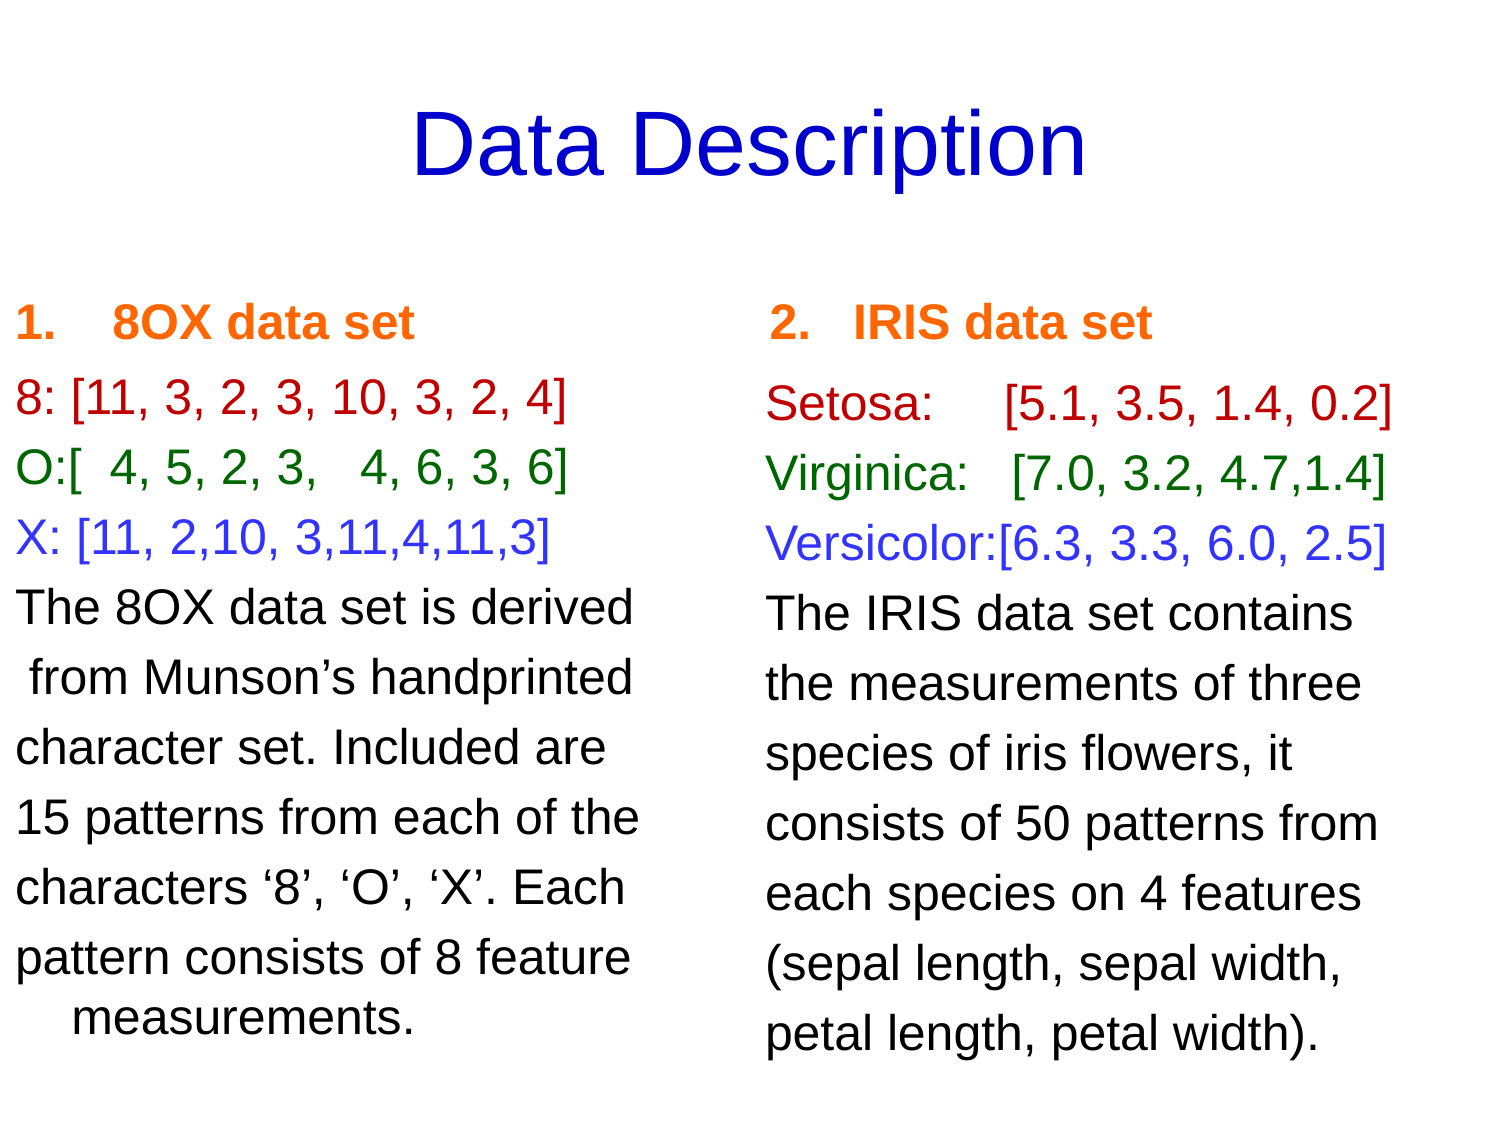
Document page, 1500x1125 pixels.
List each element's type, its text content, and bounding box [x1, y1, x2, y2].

list Setosa: [5.1, 3.5, 1.4, 0.2] Virginica: [7.0, 3.2, 4.7,1.4] Versicolor:[6.3, 3.3, 6.0, 2.5] The IRIS data set contains the measurements of three species of iris flowers, it consists of 50 patterns from each species on 4 features (sepal length, sepal width, petal length, petal width). [750, 363, 1500, 1079]
list 1. 8OX data set [0, 251, 633, 356]
title Data Description [75, 45, 1425, 233]
list 2. IRIS data set [726, 251, 1407, 357]
list 8: [11, 3, 2, 3, 10, 3, 2, 4] O:[ 4, 5, 2, 3, 4, 6, 3, 6] X: [11, 2,10, 3,11,4,11,3] The 8OX data set is derived from Munson’s handprinted character set. Included are 15 patterns from each of the characters ‘8’, ‘O’, ‘X’. Each pattern consists of 8 feature measurements. [0, 356, 738, 1055]
